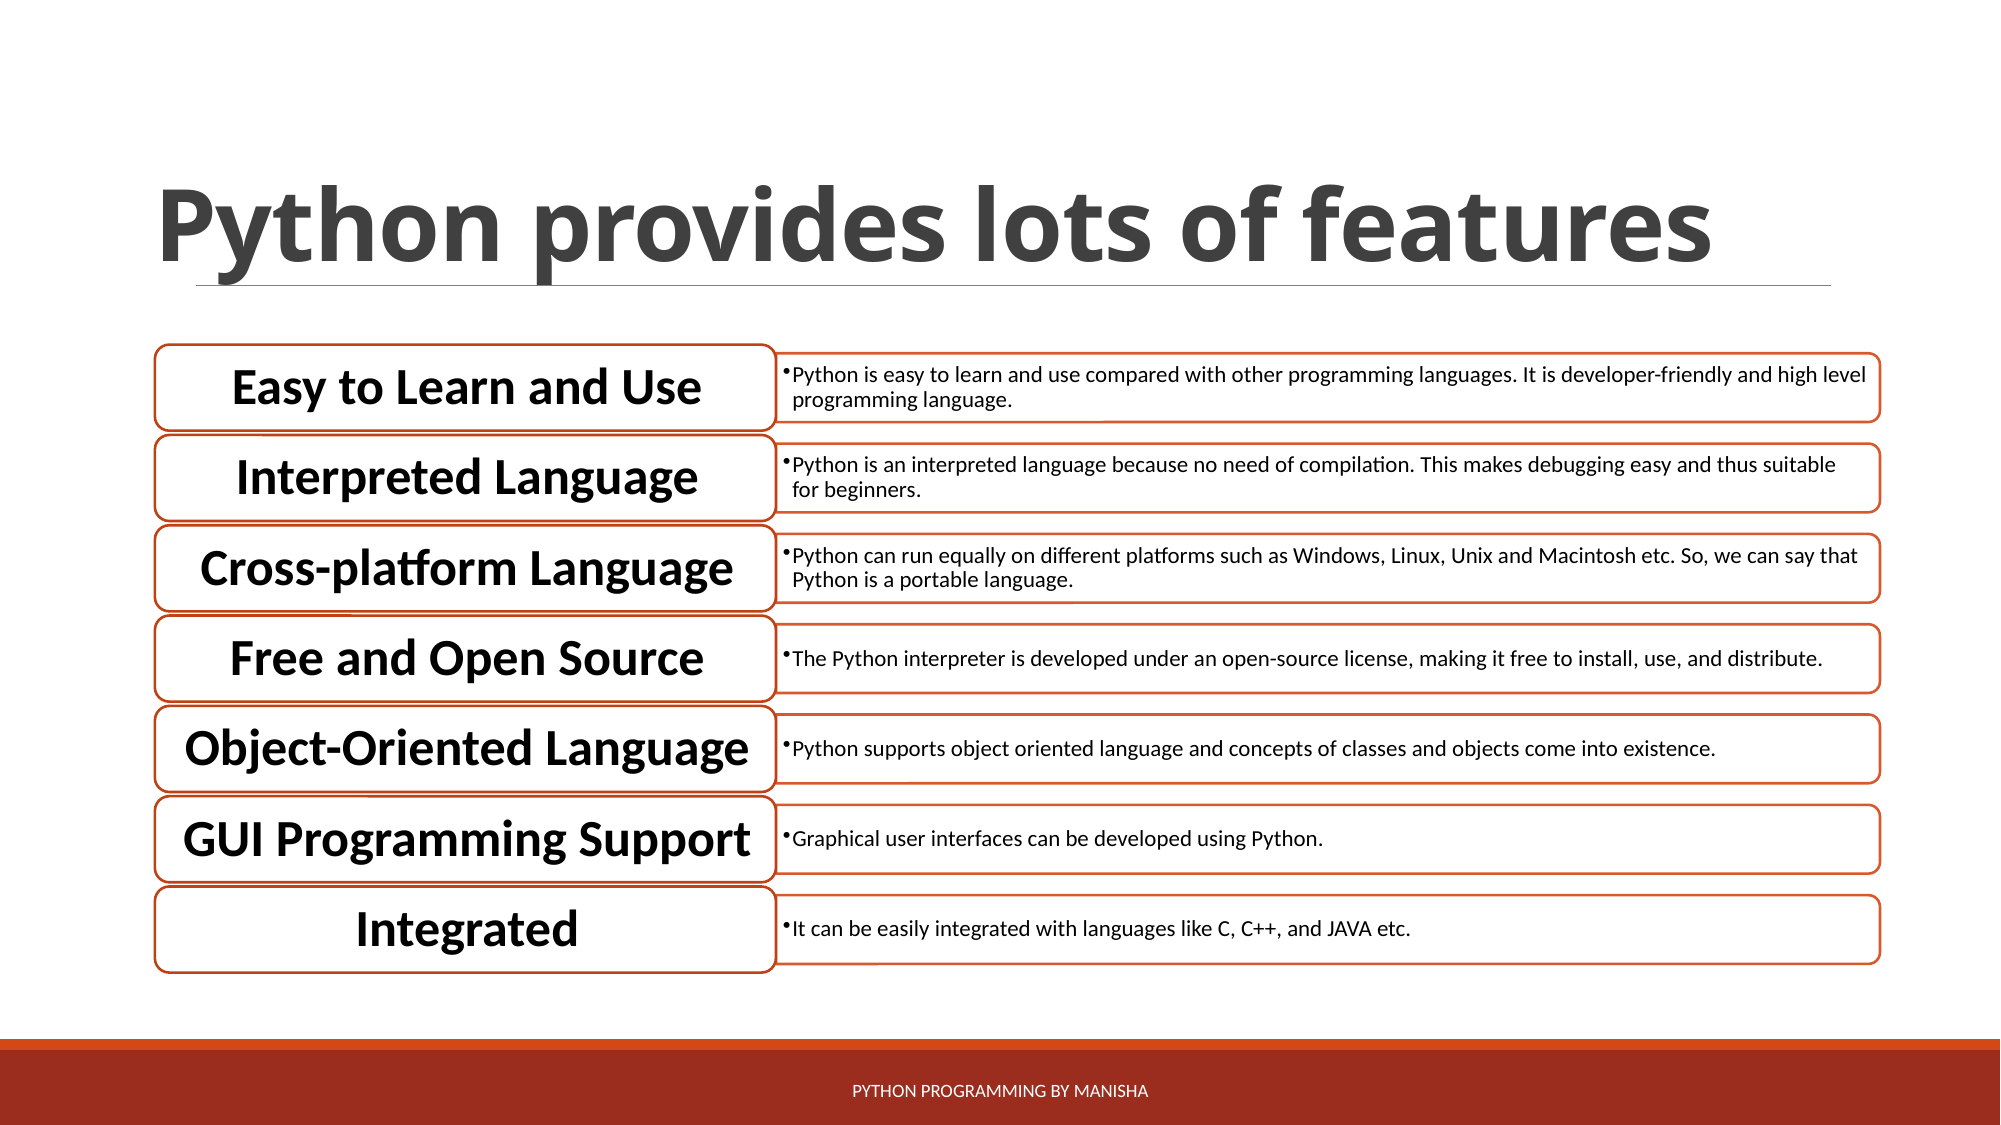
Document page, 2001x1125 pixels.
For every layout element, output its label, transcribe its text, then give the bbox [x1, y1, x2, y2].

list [154, 344, 1881, 974]
title Python provides lots of features [139, 72, 2000, 290]
footer Python Programming by Manisha [604, 1059, 1396, 1120]
